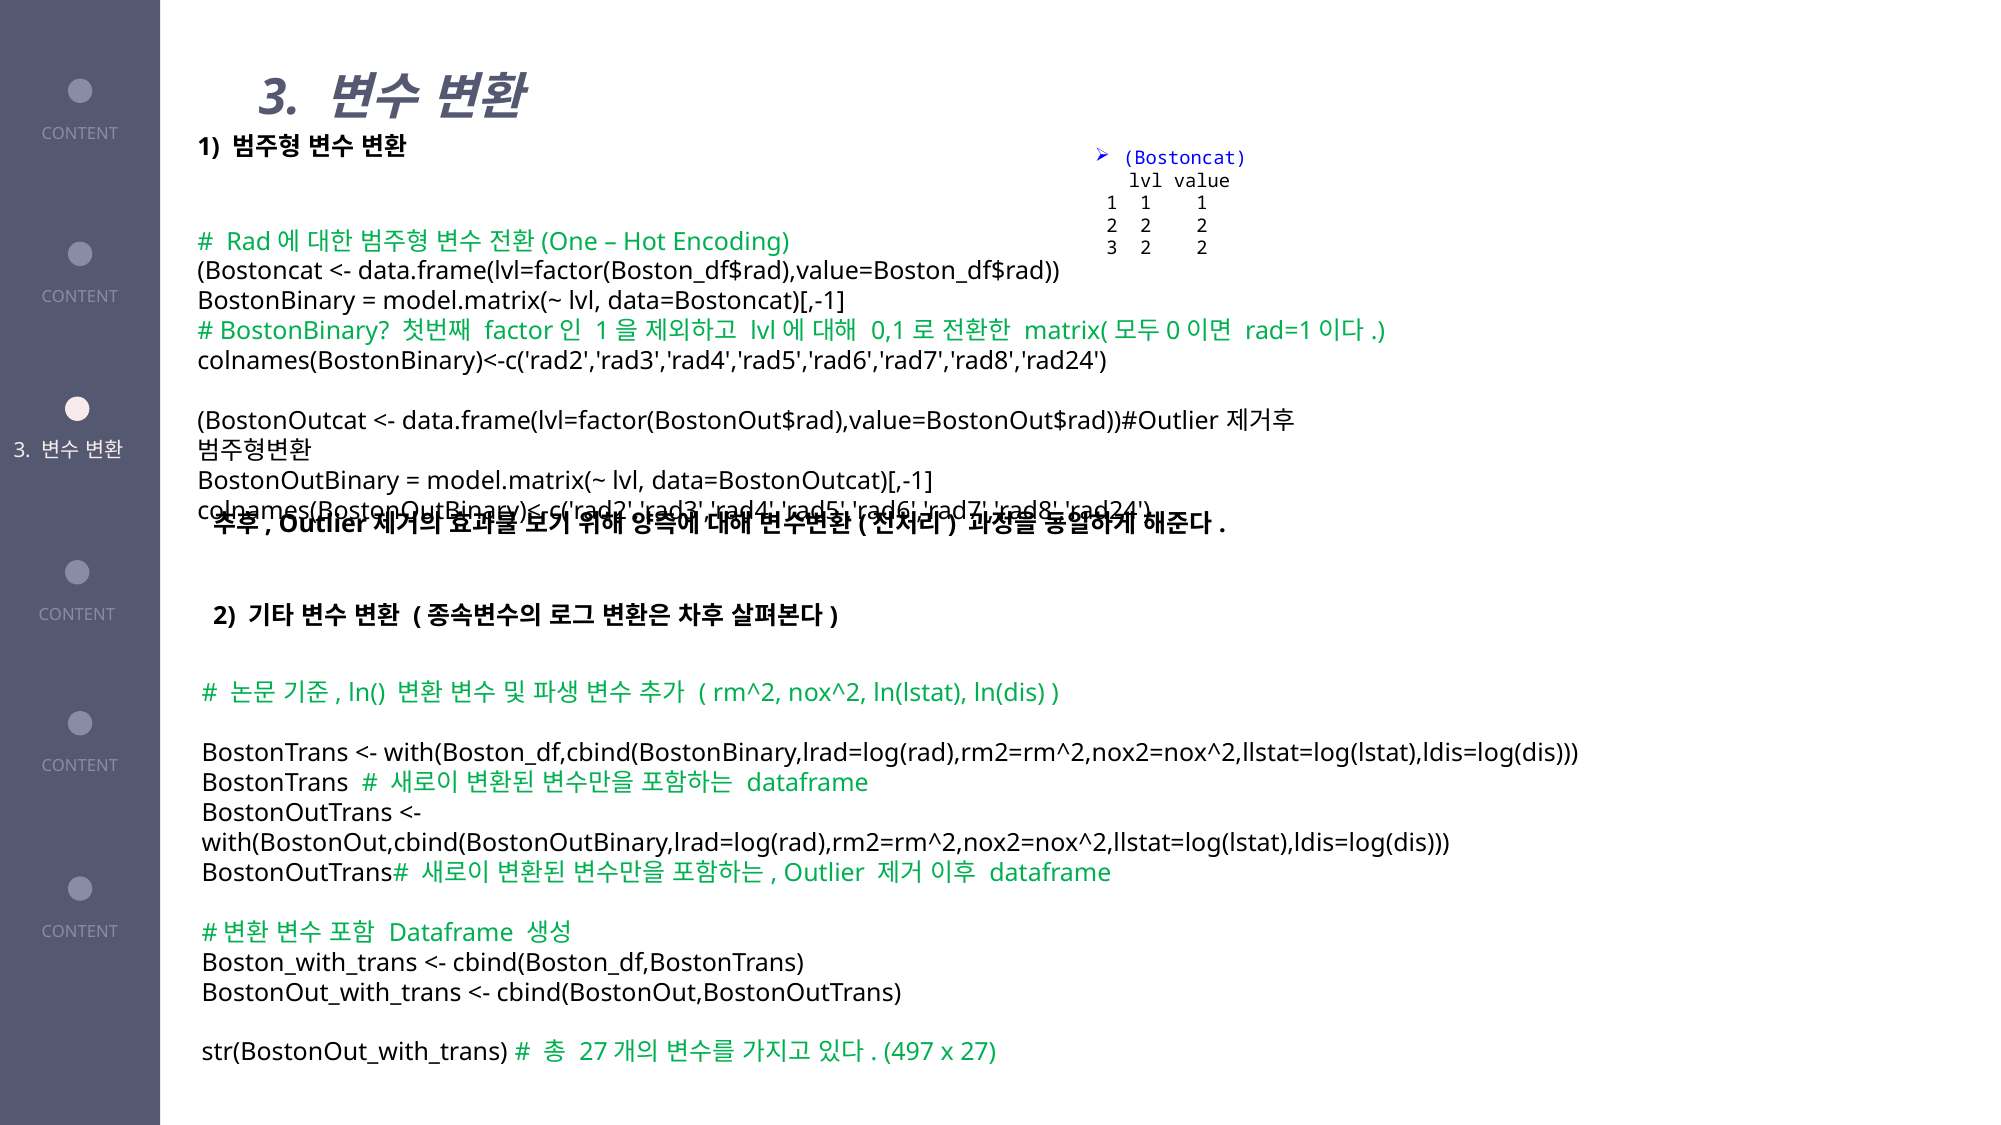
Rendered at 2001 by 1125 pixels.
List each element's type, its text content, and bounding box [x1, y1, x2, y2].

text_box 추후, Outlier제거의 효과를 보기 위해 양측에 대해 변수변환(전처리) 과정을 동일하게 해준다. [198, 500, 1321, 546]
text_box 3. 변수 변환 [0, 429, 138, 470]
text_box [63, 559, 91, 586]
text_box CONTENT [24, 596, 131, 632]
text_box CONTENT [26, 747, 134, 783]
text_box [66, 709, 94, 737]
text_box CONTENT [26, 913, 134, 948]
text_box CONTENT [26, 115, 134, 150]
text_box 2) 기타 변수 변환 (종속변수의 로그 변환은 차후 살펴본다) [198, 591, 1008, 637]
text_box [66, 240, 94, 268]
text_box [0, 0, 161, 1125]
text_box [63, 395, 91, 422]
text_box # 논문 기준, ln() 변환 변수 및 파생 변수 추가 ( rm^2, nox^2, ln(lstat), ln(dis) ) BostonTrans <- with(Boston_df,cbind(BostonBinary,lrad=log(rad),rm2=rm^2,nox2=nox^2,llstat=log(lstat),ldis=log(dis))) BostonTrans # 새로이 변환된 변수만을 포함하는 dataframe BostonOutTrans <- with(BostonOut,cbind(BostonOutBinary,lrad=log(rad),rm2=rm^2,nox2=nox^2,llstat=log(lstat),ldis=log(dis))) BostonOutTrans# 새로이 변환된 변수만을 포함하는, Outlier 제거 이후 dataframe #변환 변수 포함 Dataframe 생성 Boston_with_trans <- cbind(Boston_df,BostonTrans) BostonOut_with_trans <- cbind(BostonOut,BostonOutTrans) str(BostonOut_with_trans) # 총 27개의 변수를 가지고 있다. (497 x 27) [186, 669, 1649, 1074]
text_box 3. 변수 변환 [243, 26, 1150, 132]
text_box CONTENT [26, 278, 134, 314]
text_box [66, 875, 94, 902]
text_box (Bostoncat) lvl value 1 1 1 2 2 2 3 2 2 [1095, 145, 1321, 259]
text_box 1) 범주형 변수 변환 [182, 122, 992, 168]
text_box # Rad에 대한 범주형 변수 전환(One – Hot Encoding) (Bostoncat <- data.frame(lvl=factor(Boston_df$rad),value=Boston_df$rad)) BostonBinary = model.matrix(~ lvl, data=Bostoncat)[,-1] # BostonBinary? 첫번째 factor인 1을 제외하고 lvl에 대해 0,1로 전환한 matrix(모두0이면 rad=1이다.) colnames(BostonBinary)<-c('rad2','rad3','rad4','rad5','rad6','rad7','rad8','rad24') (BostonOutcat <- data.frame(lvl=factor(BostonOut$rad),value=BostonOut$rad))#Outlier제거후 범주형변환 BostonOutBinary = model.matrix(~ lvl, data=BostonOutcat)[,-1] colnames(BostonOutBinary)<-c('rad2','rad3','rad4','rad5','rad6','rad7','rad8','rad24') [182, 187, 1416, 562]
text_box [66, 77, 94, 105]
